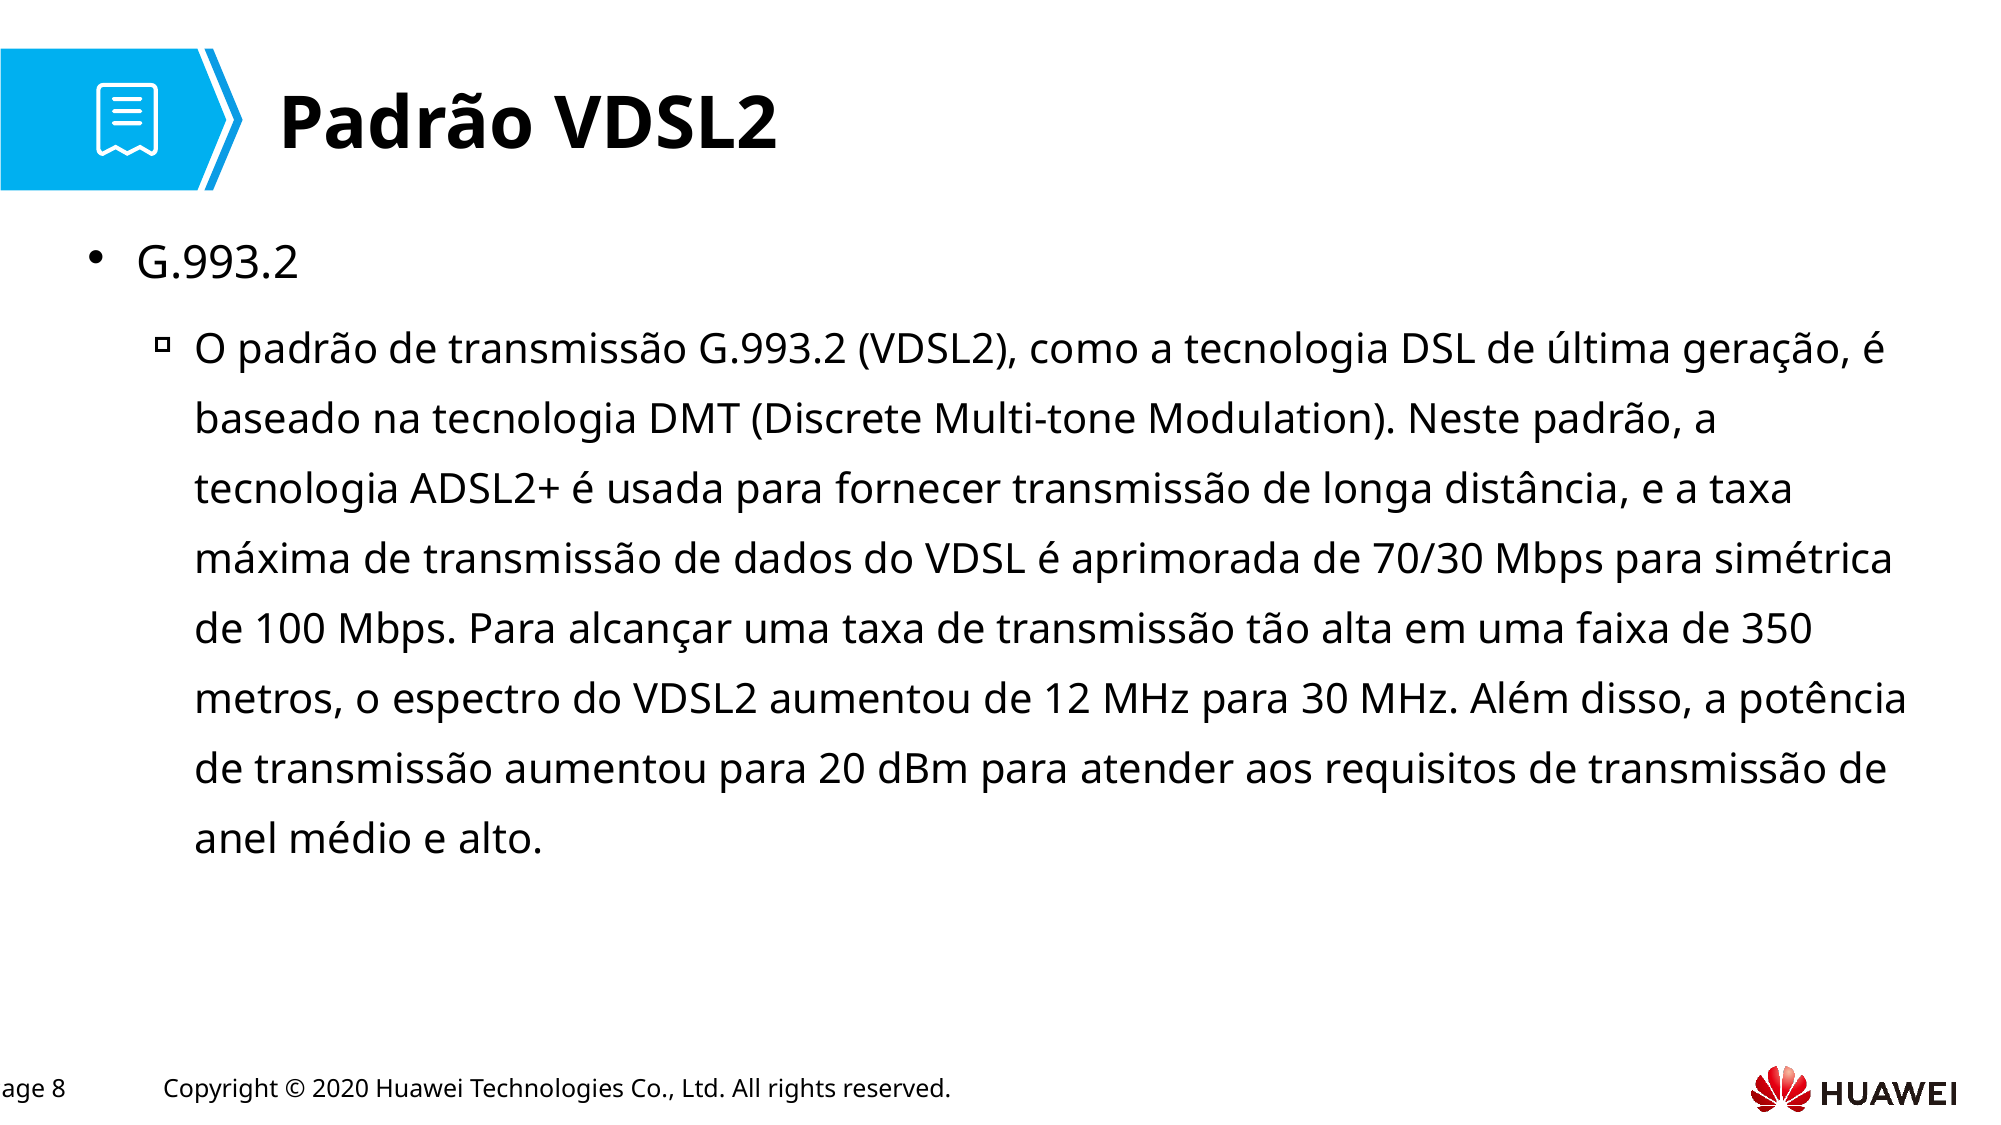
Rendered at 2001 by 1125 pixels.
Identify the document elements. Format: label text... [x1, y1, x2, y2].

title Padrão VDSL2 [261, 67, 1875, 173]
picture [1751, 1066, 1956, 1112]
list G.993.2 O padrão de transmissão G.993.2 (VDSL2), como a tecnologia DSL de última geração, é baseado na tecnologia DMT (Discrete Multi-tone Modulation). Neste padrão, a tecnologia ADSL2+ é usada para fornecer transmissão de longa distância, e a taxa máxima de transmissão de dados do VDSL é aprimorada de 70/30 Mbps para simétrica de 100 Mbps. Para alcançar uma taxa de transmissão tão alta em uma faixa de 350 metros, o espectro do VDSL2 aumentou de 12 MHz para 30 MHz. Além disso, a potência de transmissão aumentou para 20 dBm para atender aos requisitos de transmissão de anel médio e alto. [73, 203, 1930, 972]
